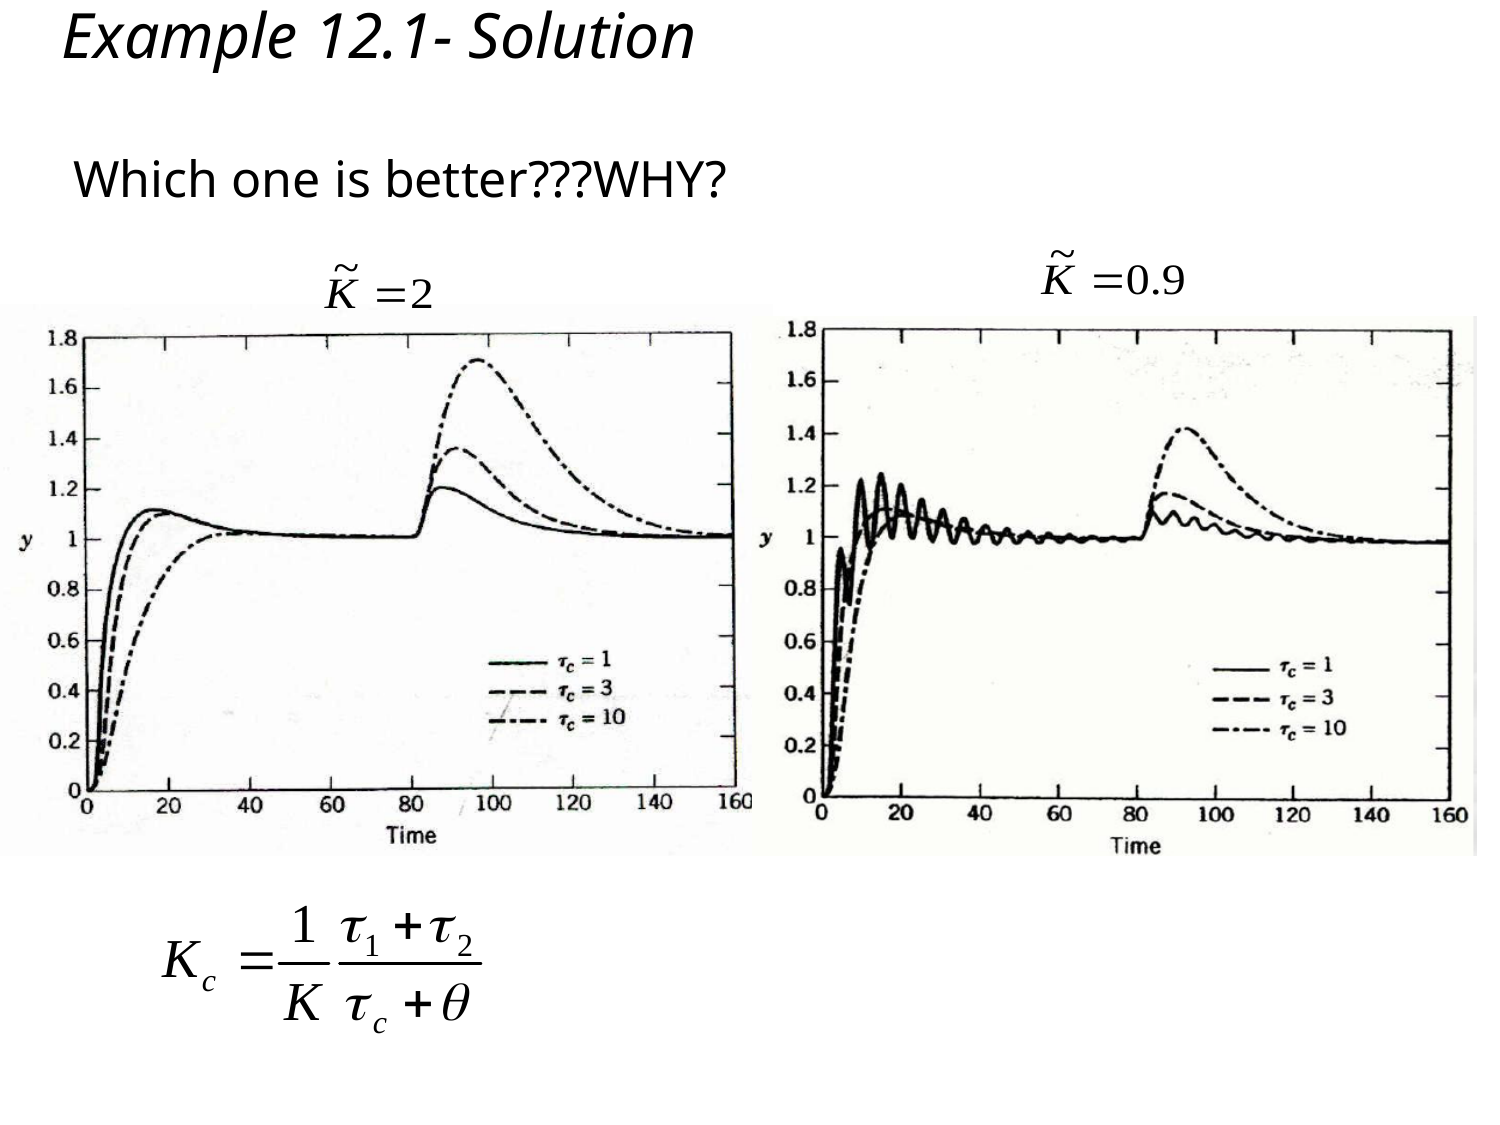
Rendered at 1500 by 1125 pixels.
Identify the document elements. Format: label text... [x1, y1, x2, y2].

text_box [316, 257, 440, 316]
picture [0, 304, 1477, 856]
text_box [152, 890, 491, 1046]
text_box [1032, 244, 1193, 306]
text_box Example 12.1- Solution [46, 0, 1397, 151]
text_box Which one is better???WHY? [58, 140, 1442, 316]
